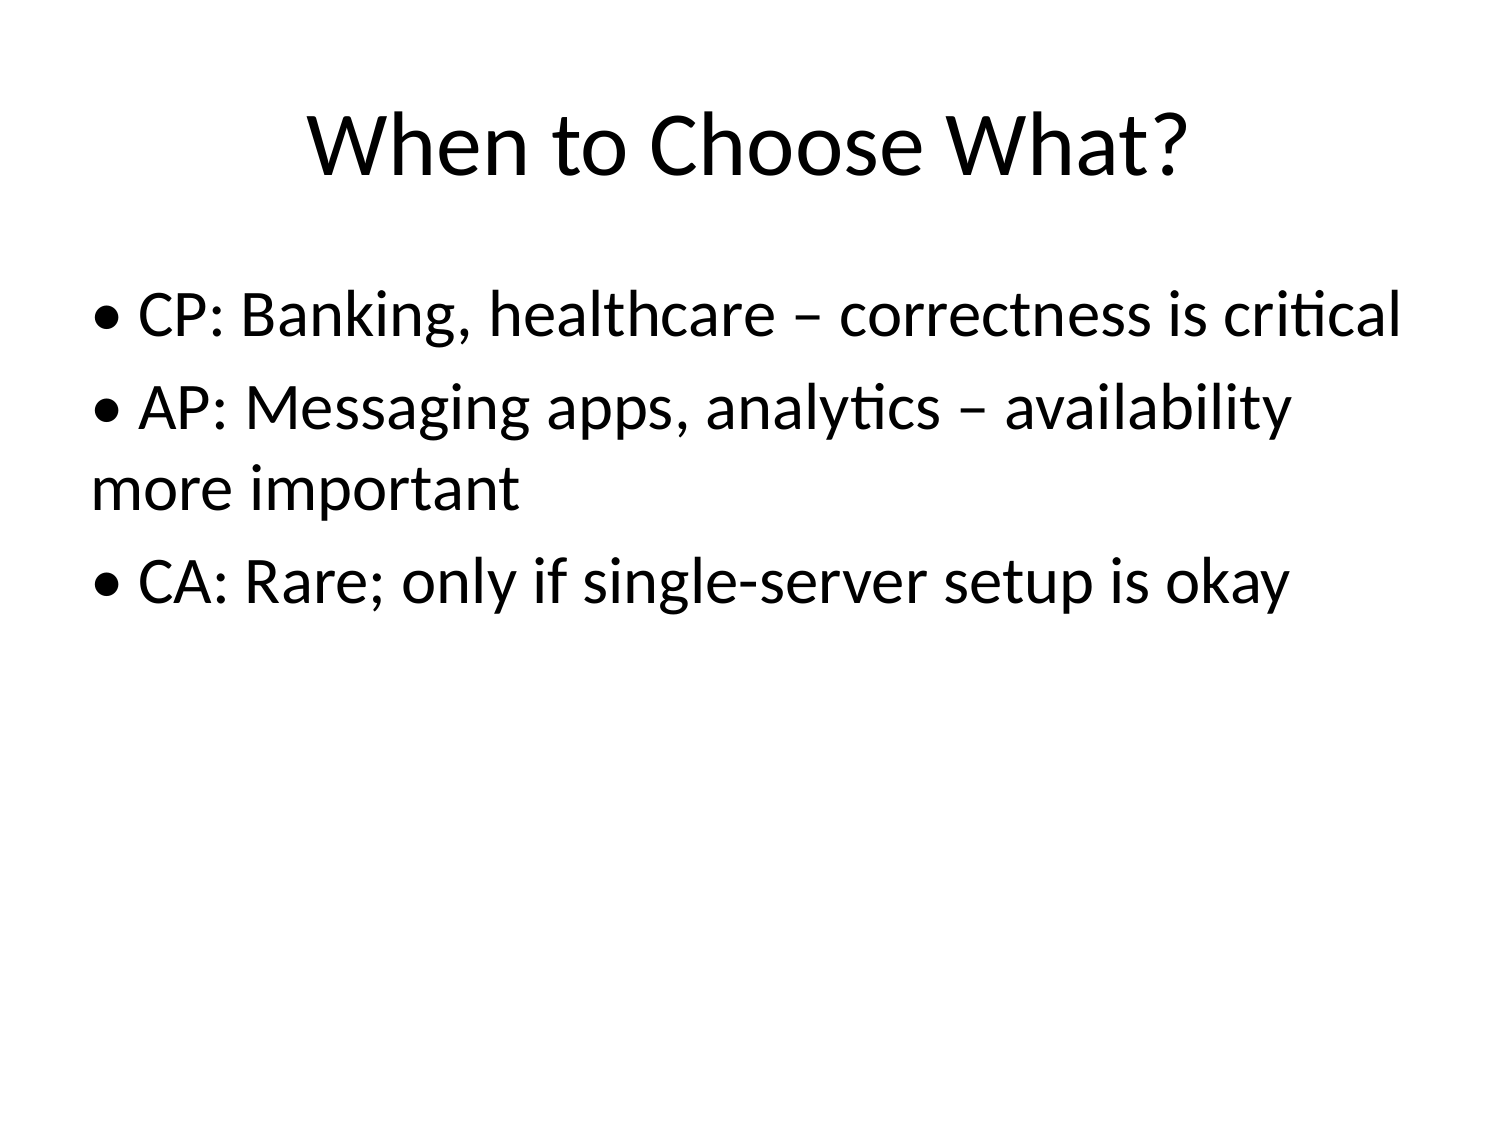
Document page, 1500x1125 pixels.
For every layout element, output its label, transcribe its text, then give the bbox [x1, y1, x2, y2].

list • CP: Banking, healthcare – correctness is critical • AP: Messaging apps, analytics – availability more important • CA: Rare; only if single-server setup is okay [75, 262, 1425, 1005]
title When to Choose What? [75, 45, 1425, 233]
